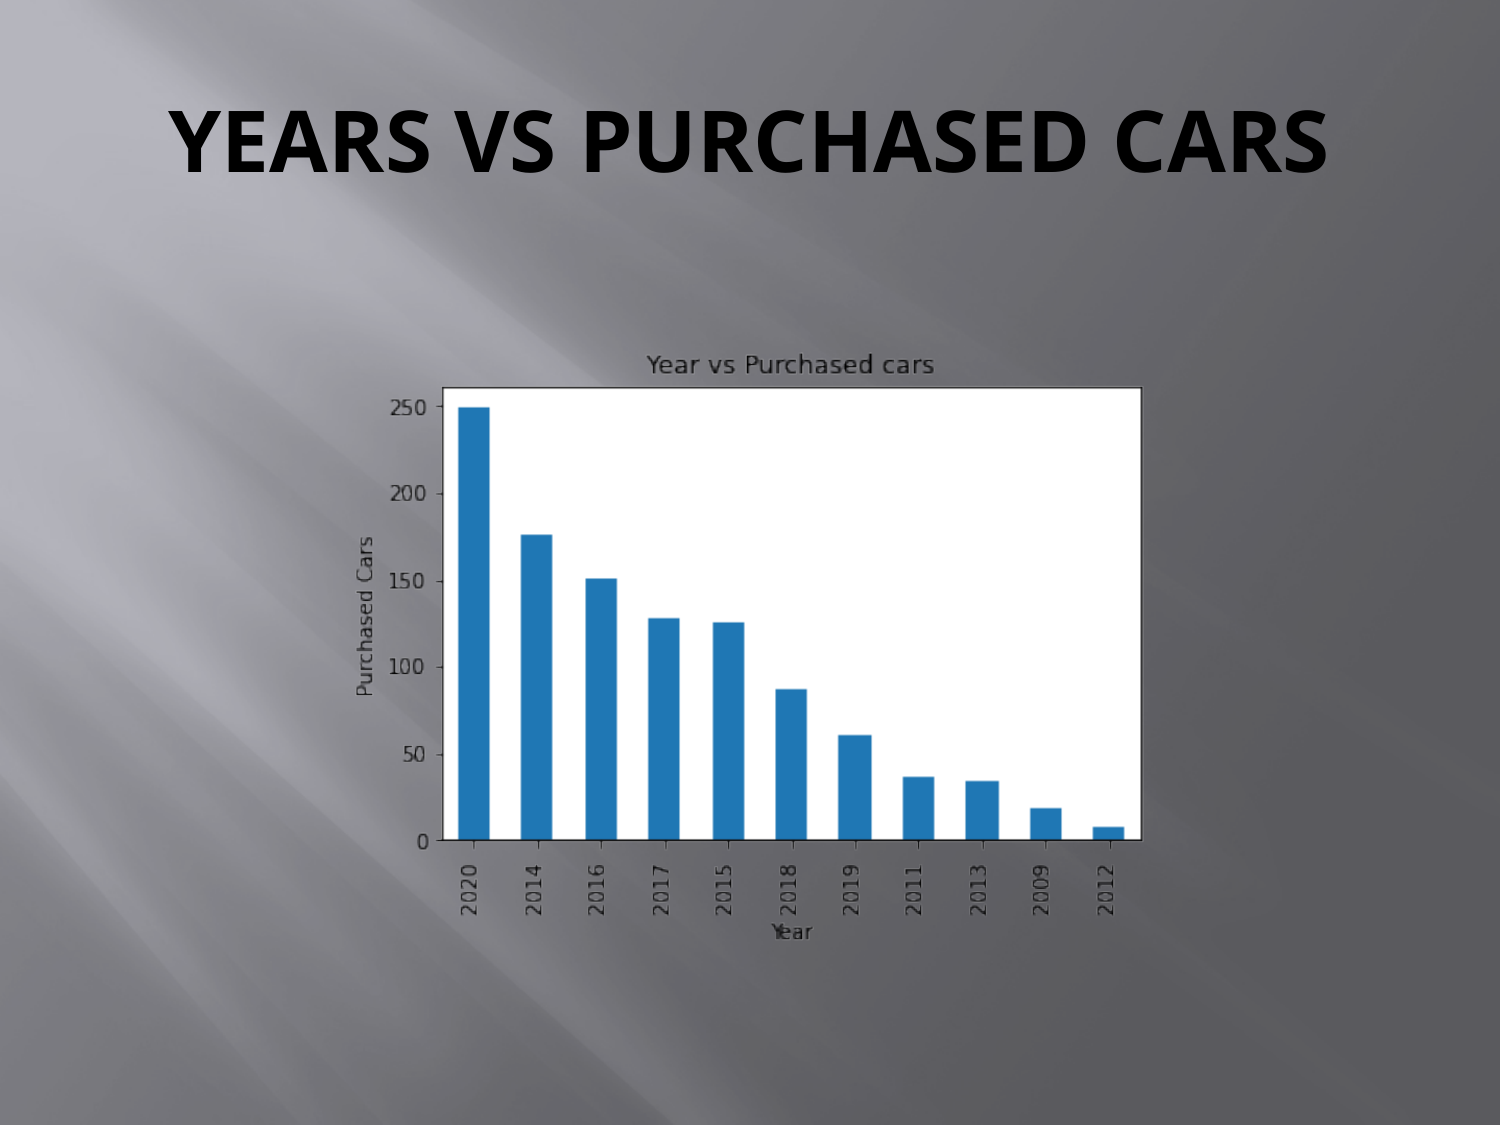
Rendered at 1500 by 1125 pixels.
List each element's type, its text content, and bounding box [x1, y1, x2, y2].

title YEARS VS PURCHASED CARS [75, 45, 1425, 233]
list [344, 338, 1156, 959]
